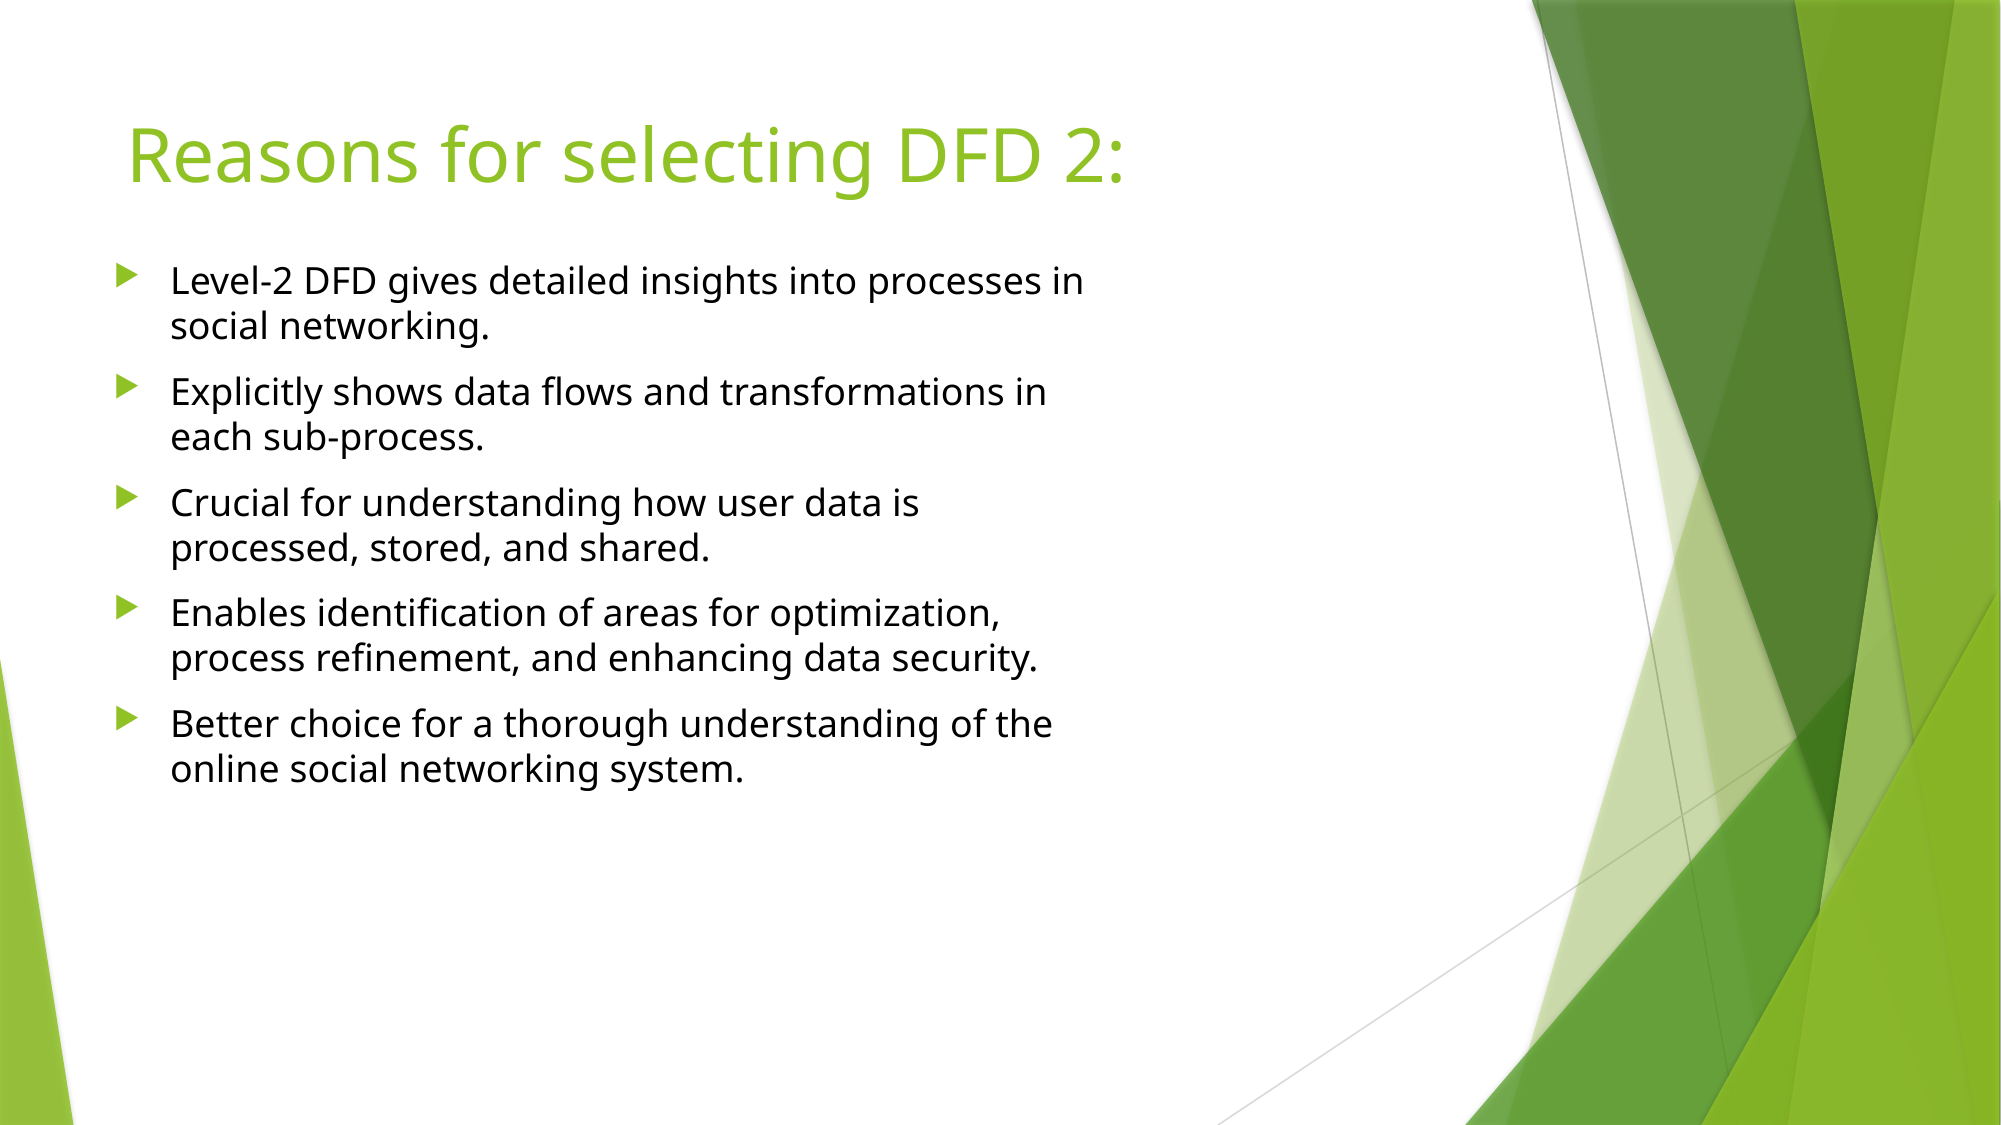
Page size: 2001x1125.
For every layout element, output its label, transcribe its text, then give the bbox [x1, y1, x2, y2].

text_box Level-2 DFD gives detailed insights into processes in social networking. Explicitly shows data flows and transformations in each sub-process. Crucial for understanding how user data is processed, stored, and shared. Enables identification of areas for optimization, process refinement, and enhancing data security. Better choice for a thorough understanding of the online social networking system. [98, 249, 1107, 798]
title Reasons for selecting DFD 2: [111, 99, 1522, 317]
